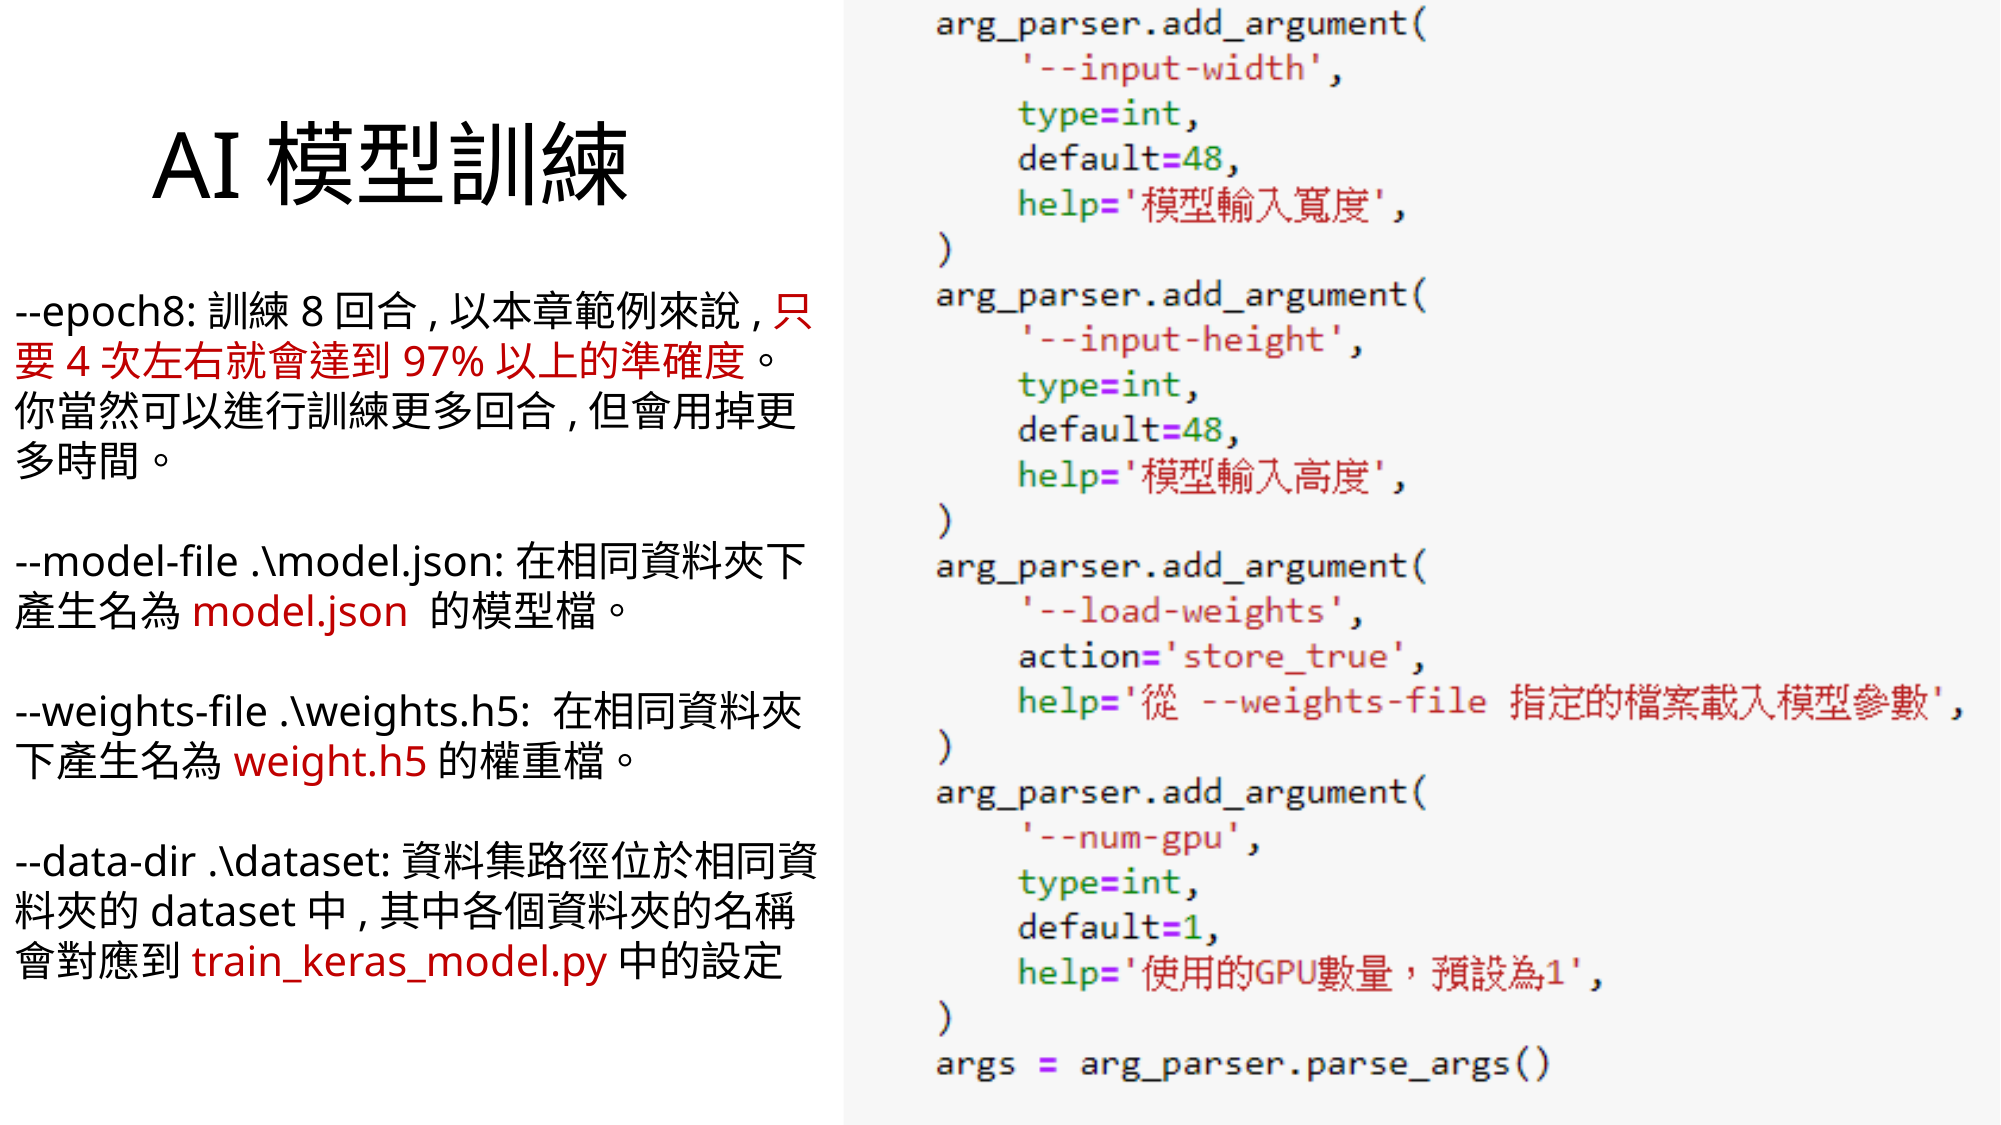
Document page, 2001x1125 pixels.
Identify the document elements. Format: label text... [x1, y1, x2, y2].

text_box --epoch8:訓練8回合,以本章範例來說,只要4次左右就會達到97%以上的準確度。你當然可以進行訓練更多回合,但會用掉更多時間。 --model-file .\model.json:在相同資料夾下產生名為model.json 的模型檔。 --weights-file .\weights.h5: 在相同資料夾下產生名為weight.h5的權重檔。 --data-dir .\dataset:資料集路徑位於相同資料夾的dataset中,其中各個資料夾的名稱會對應到train_keras_model.py中的設定 [0, 277, 843, 993]
picture [843, 0, 2000, 1125]
title AI模型訓練 [137, 59, 843, 277]
